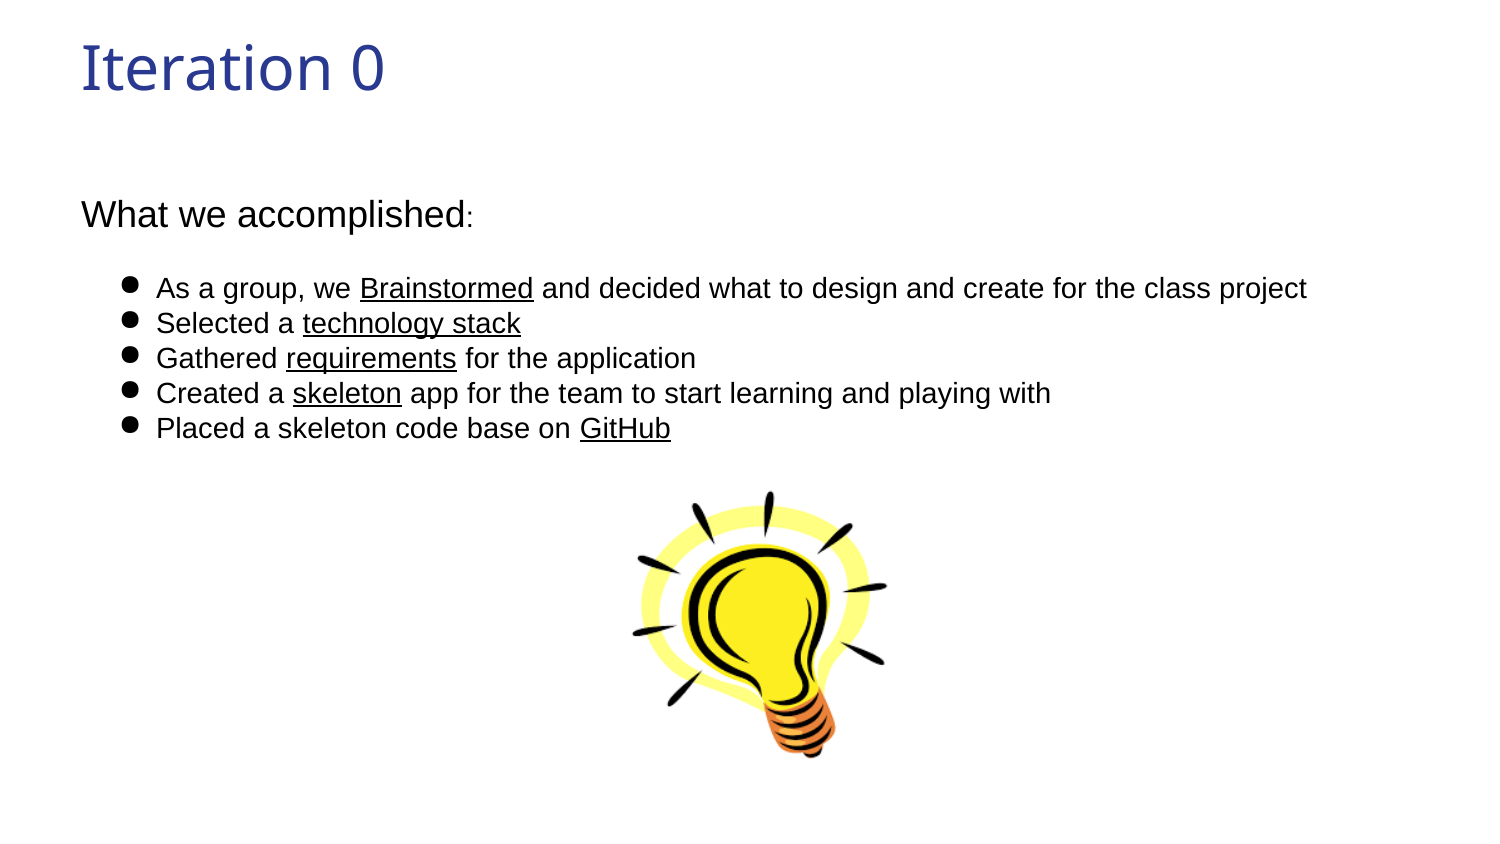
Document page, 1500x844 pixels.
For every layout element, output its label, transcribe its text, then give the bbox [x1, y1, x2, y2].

text_box What we accomplished: As a group, we Brainstormed and decided what to design and create for the class project Selected a technology stack Gathered requirements for the application Created a skeleton app for the team to start learning and playing with Placed a skeleton code base on GitHub [66, 174, 1369, 558]
title Iteration 0 [66, 13, 1464, 130]
picture [617, 482, 900, 765]
